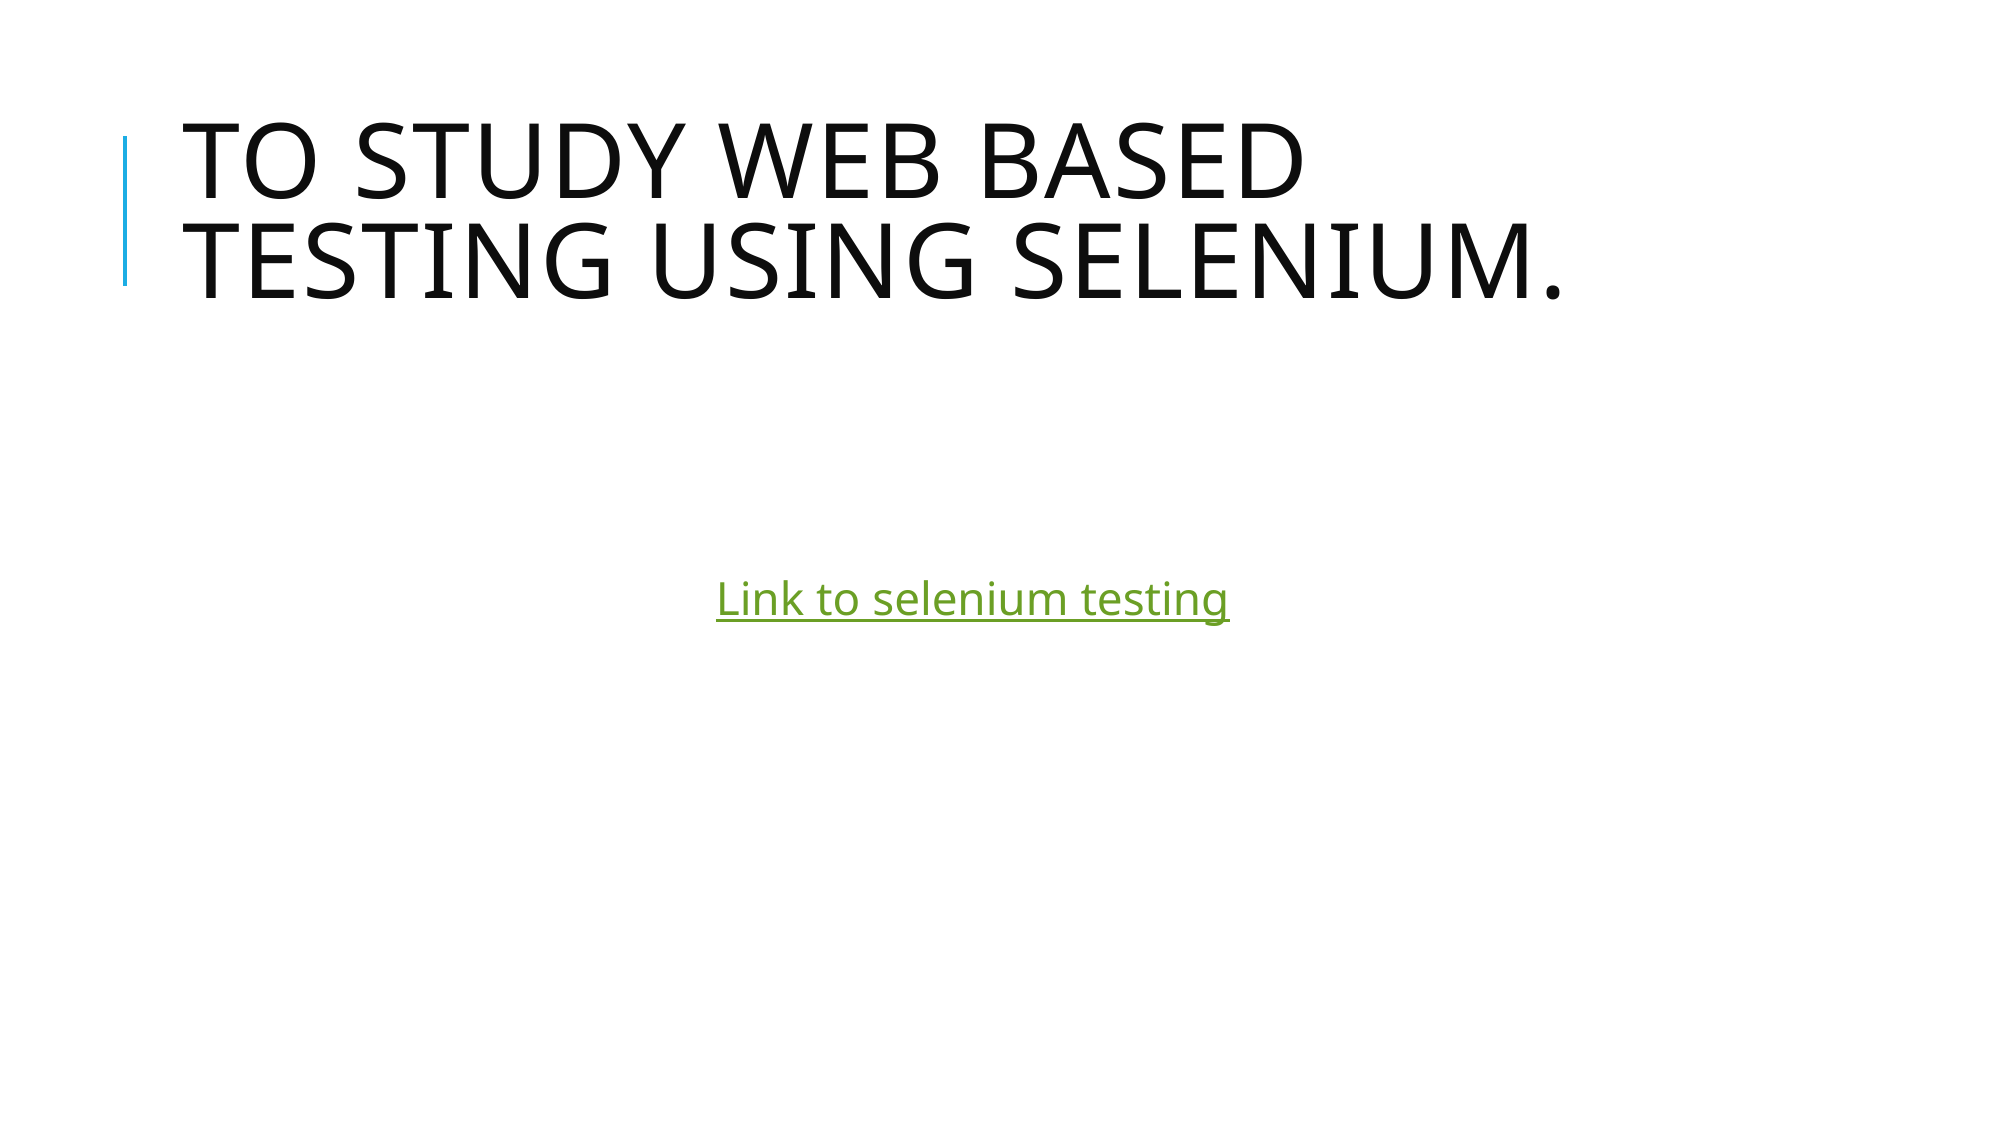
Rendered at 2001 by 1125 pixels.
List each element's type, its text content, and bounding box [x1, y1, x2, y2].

title To study web based testing using Selenium. [168, 96, 1763, 342]
list Link to selenium testing [168, 562, 1763, 1035]
